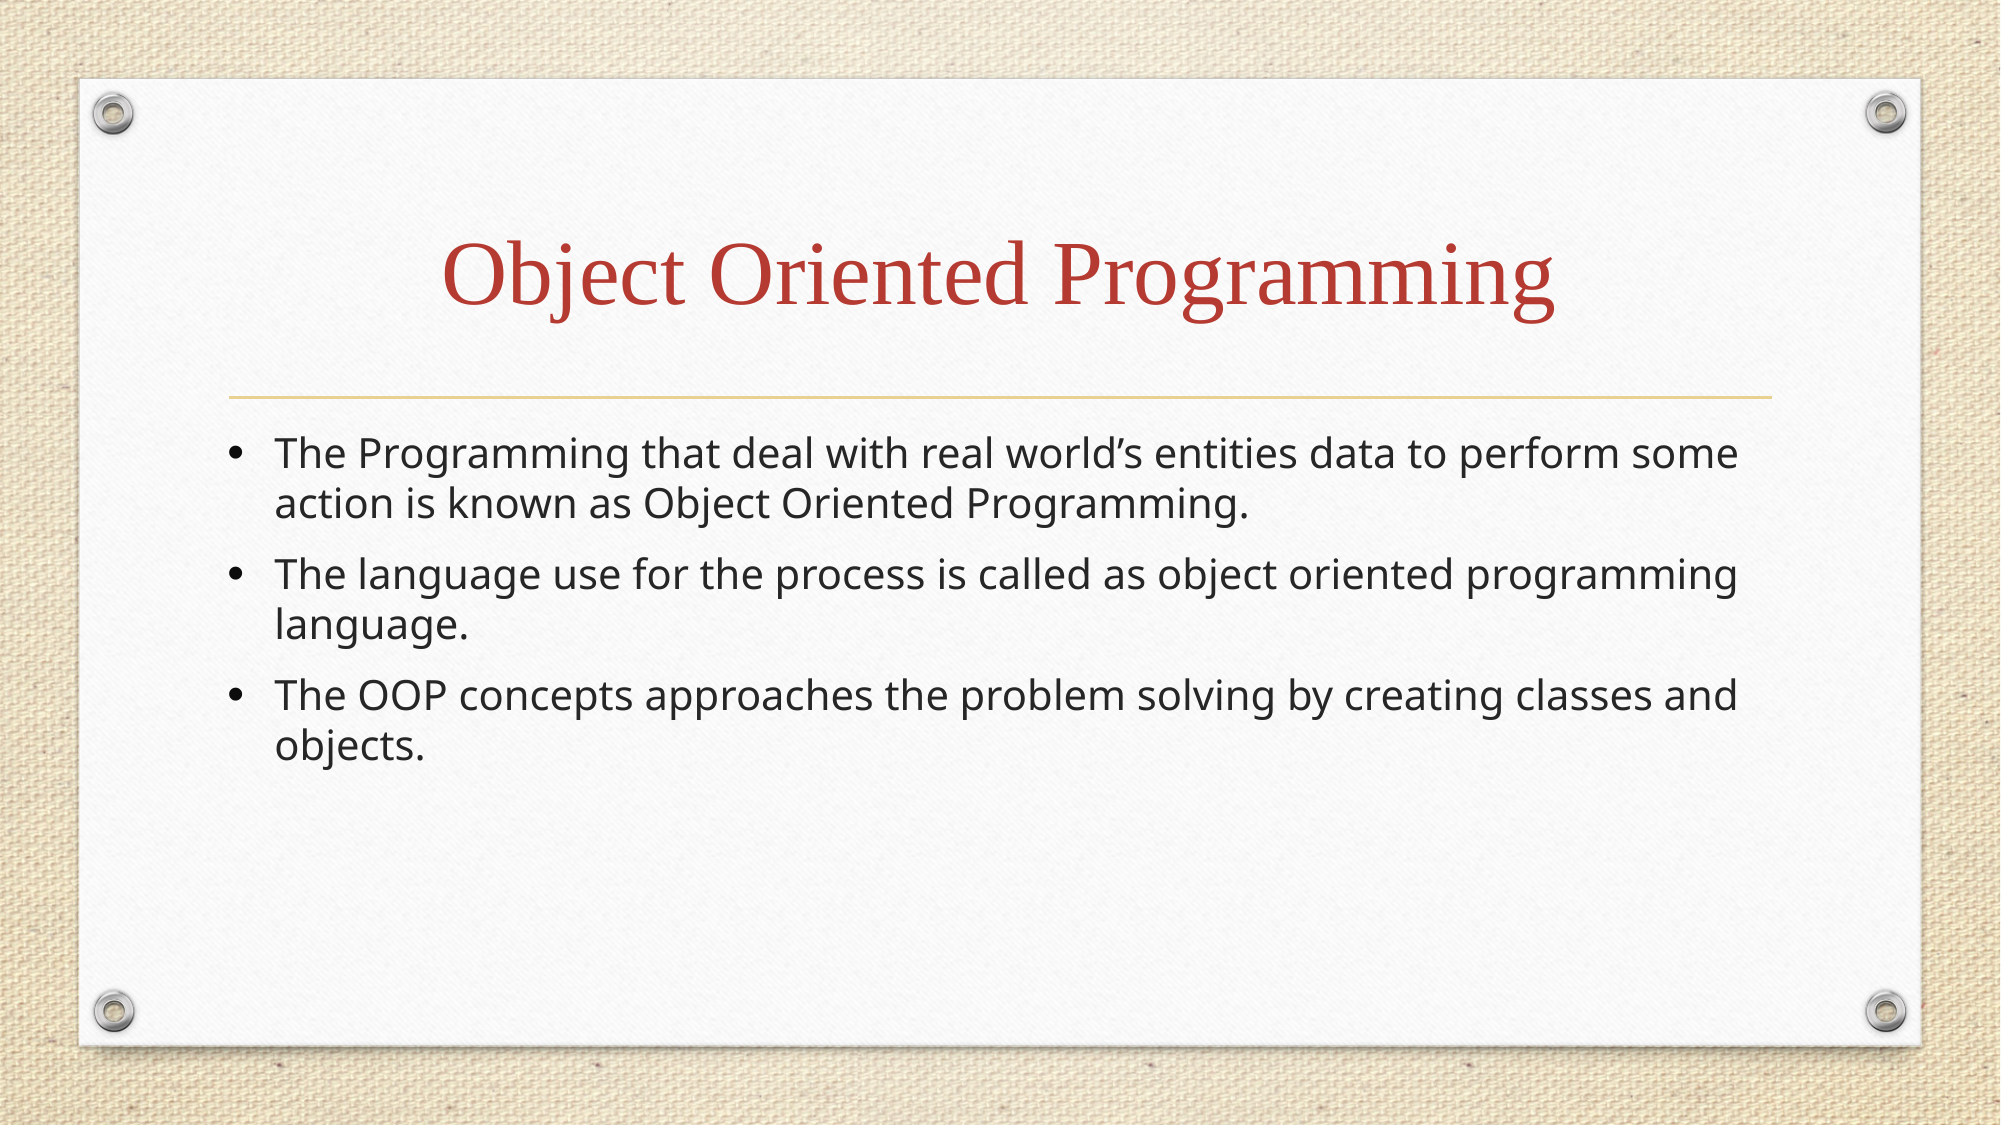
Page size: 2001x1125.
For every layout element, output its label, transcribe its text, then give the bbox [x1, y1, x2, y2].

title Object Oriented Programming [212, 161, 1788, 375]
picture [0, 0, 2001, 1125]
list The Programming that deal with real world’s entities data to perform some action is known as Object Oriented Programming. The language use for the process is called as object oriented programming language. The OOP concepts approaches the problem solving by creating classes and objects. [212, 419, 1788, 964]
